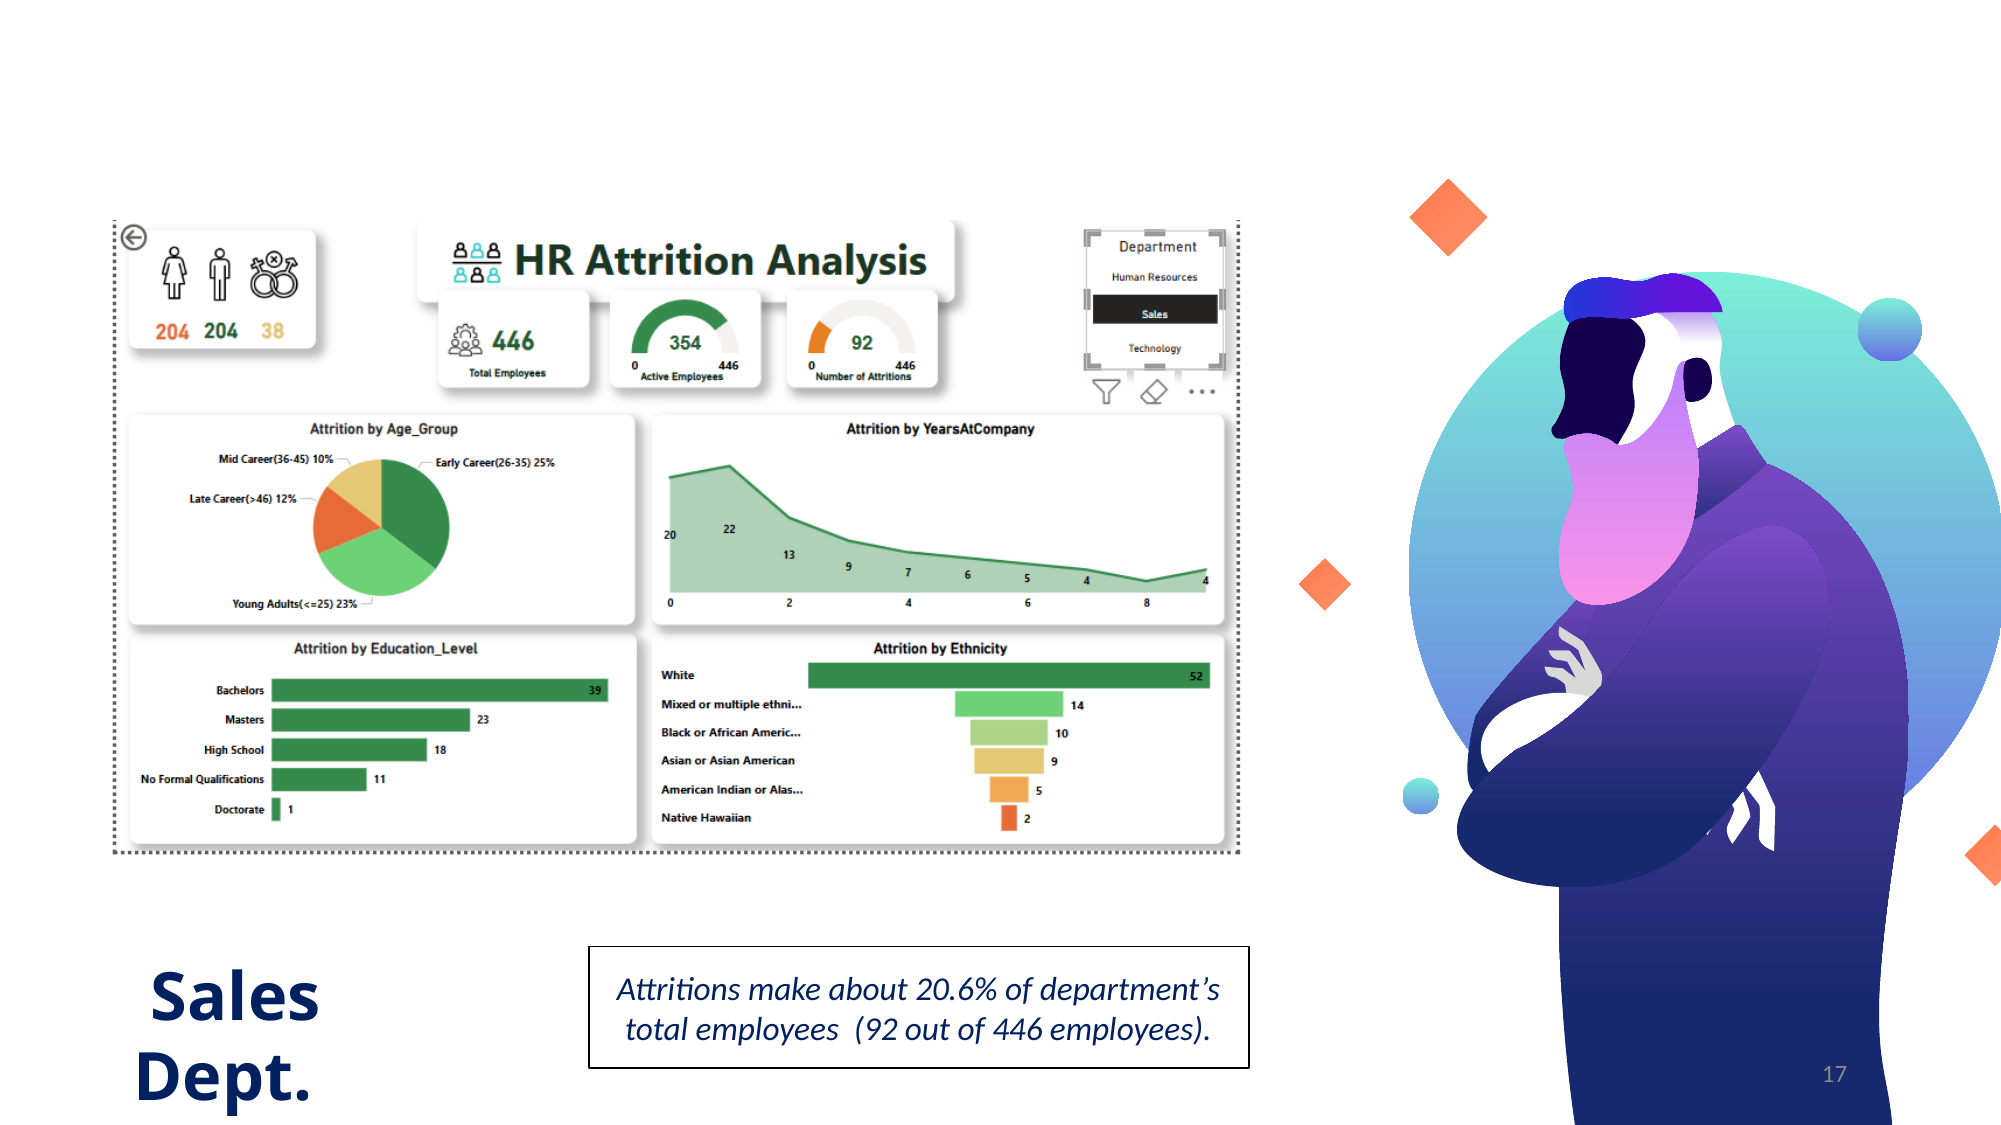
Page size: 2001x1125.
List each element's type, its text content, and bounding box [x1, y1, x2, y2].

text_box Sales Dept. [118, 946, 518, 1122]
picture [107, 220, 1268, 886]
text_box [1298, 178, 2000, 1125]
text_box Attritions make about 20.6% of department’s total employees (92 out of 446 employees). [588, 946, 1250, 1068]
